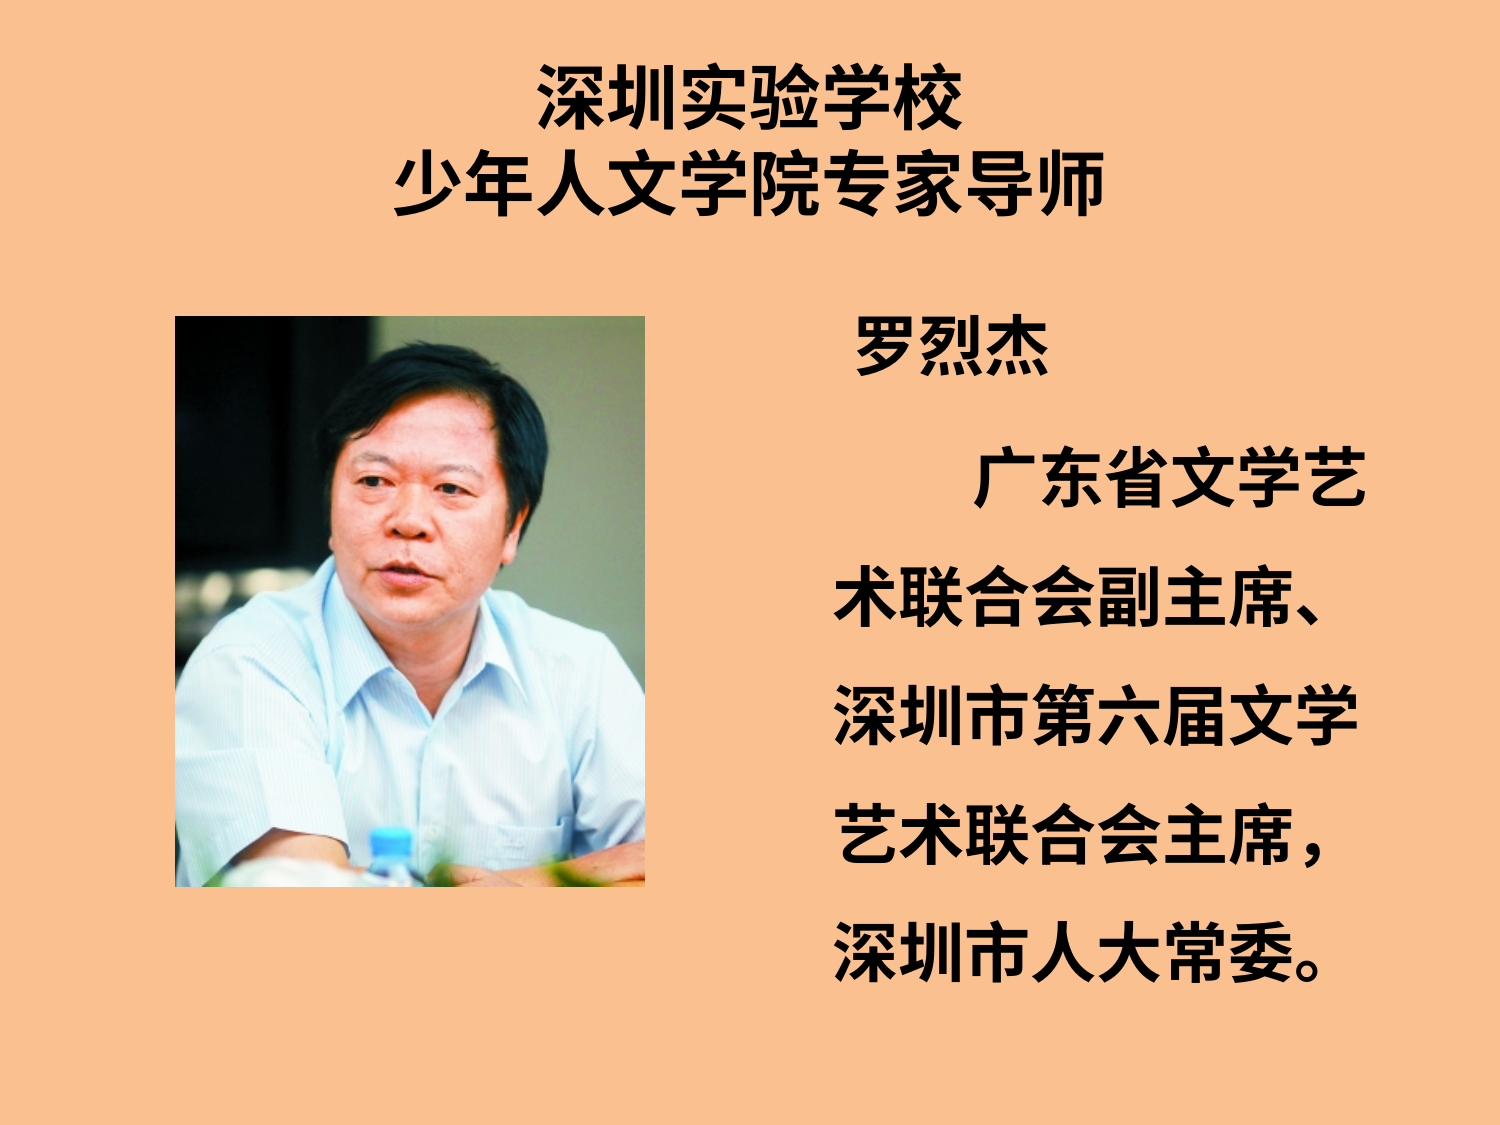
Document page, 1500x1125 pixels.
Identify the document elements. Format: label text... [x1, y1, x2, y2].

title 深圳实验学校 少年人文学院专家导师 [75, 45, 1425, 233]
list 罗烈杰 广东省文学艺术联合会副主席、深圳市第六届文学艺术联合会主席，深圳市人大常委。 [761, 257, 1430, 1001]
picture [175, 316, 645, 887]
